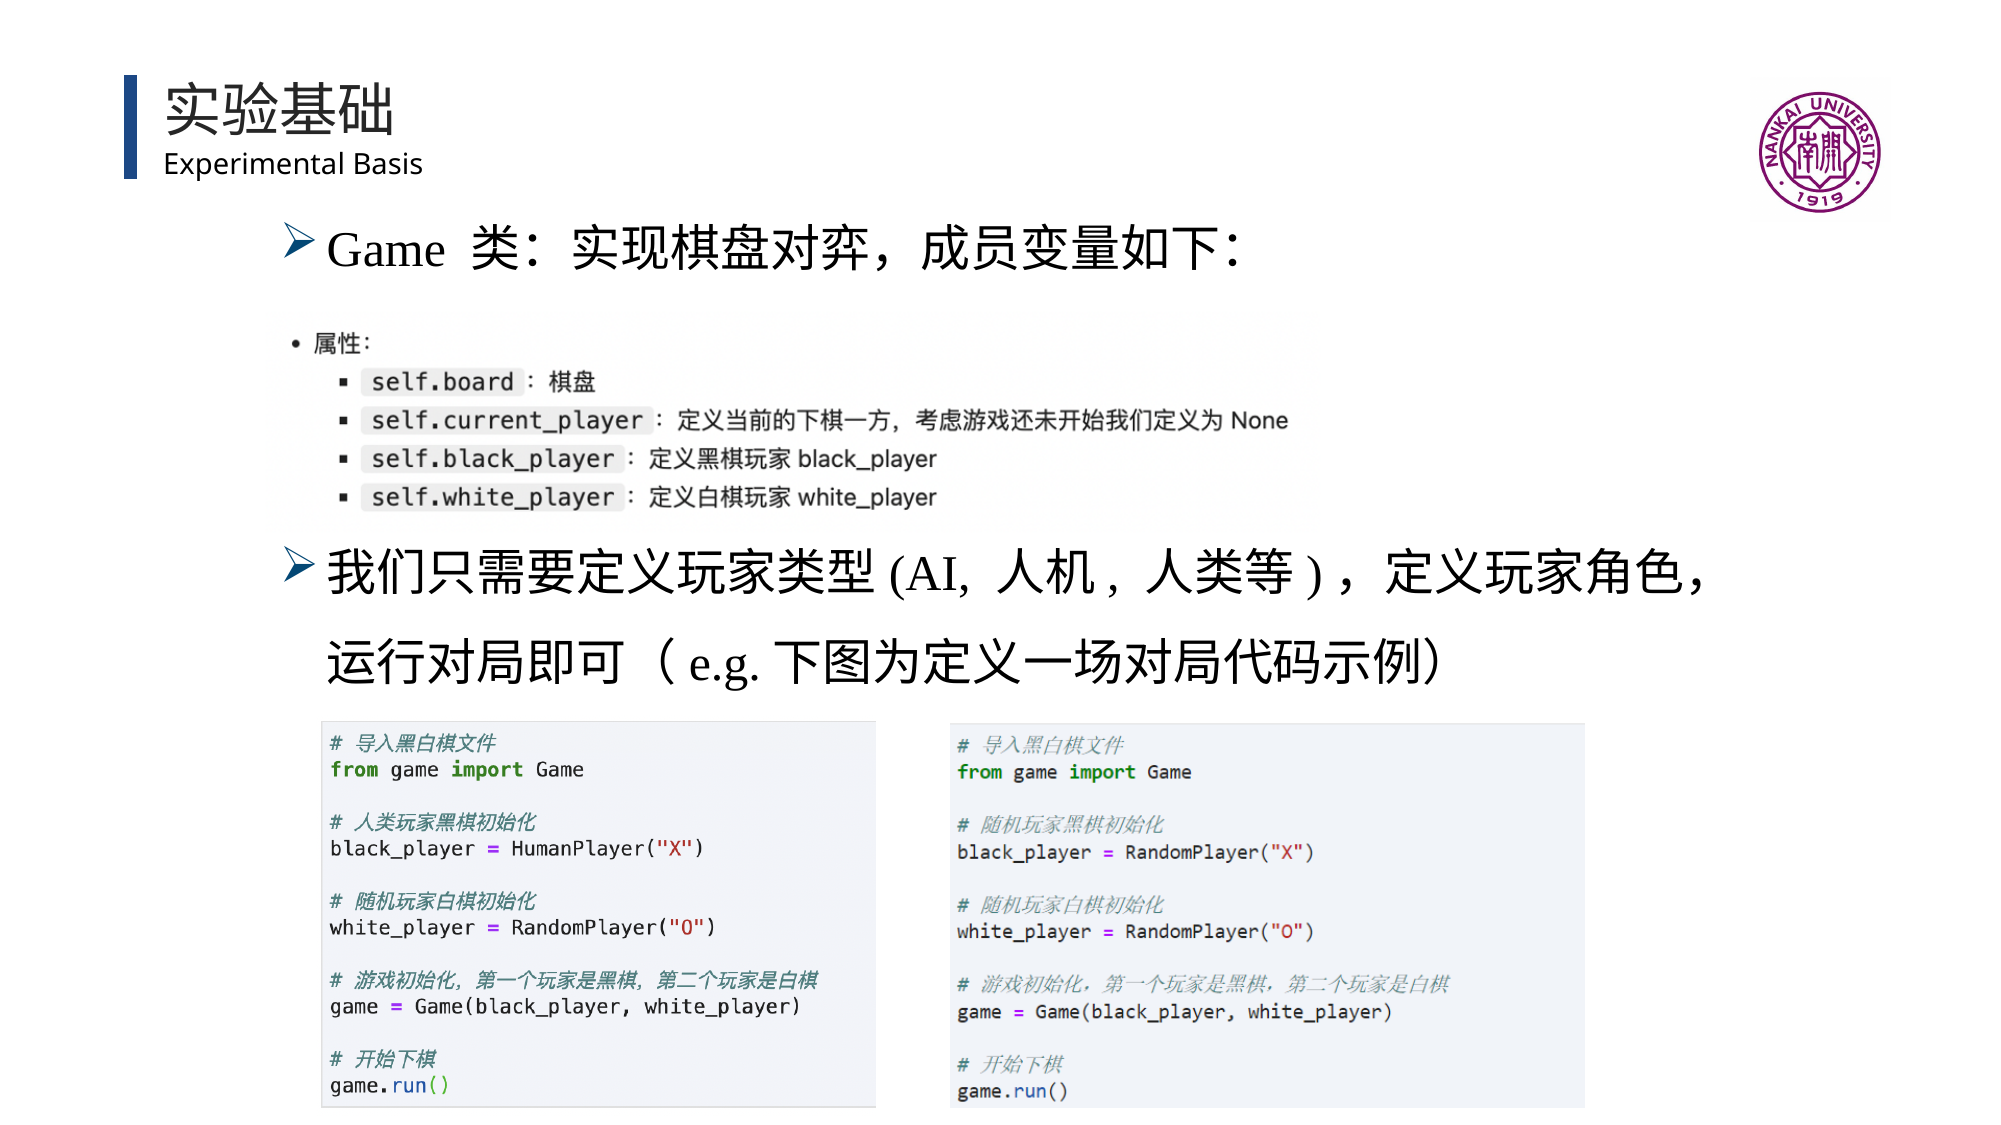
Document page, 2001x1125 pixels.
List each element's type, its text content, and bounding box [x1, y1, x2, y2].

text_box 我们只需要定义玩家类型(AI, 人机, 人类等)，定义玩家角色，运行对局即可（e.g.下图为定义一场对局代码示例） [265, 502, 1744, 638]
text_box 实验基础 [148, 65, 615, 151]
picture [950, 715, 1585, 1108]
text_box Experimental Basis [148, 137, 484, 188]
picture [265, 311, 1357, 533]
text_box Game 类：实现棋盘对弈，成员变量如下： [265, 179, 1759, 374]
picture [1750, 77, 1891, 222]
picture [316, 715, 876, 1116]
